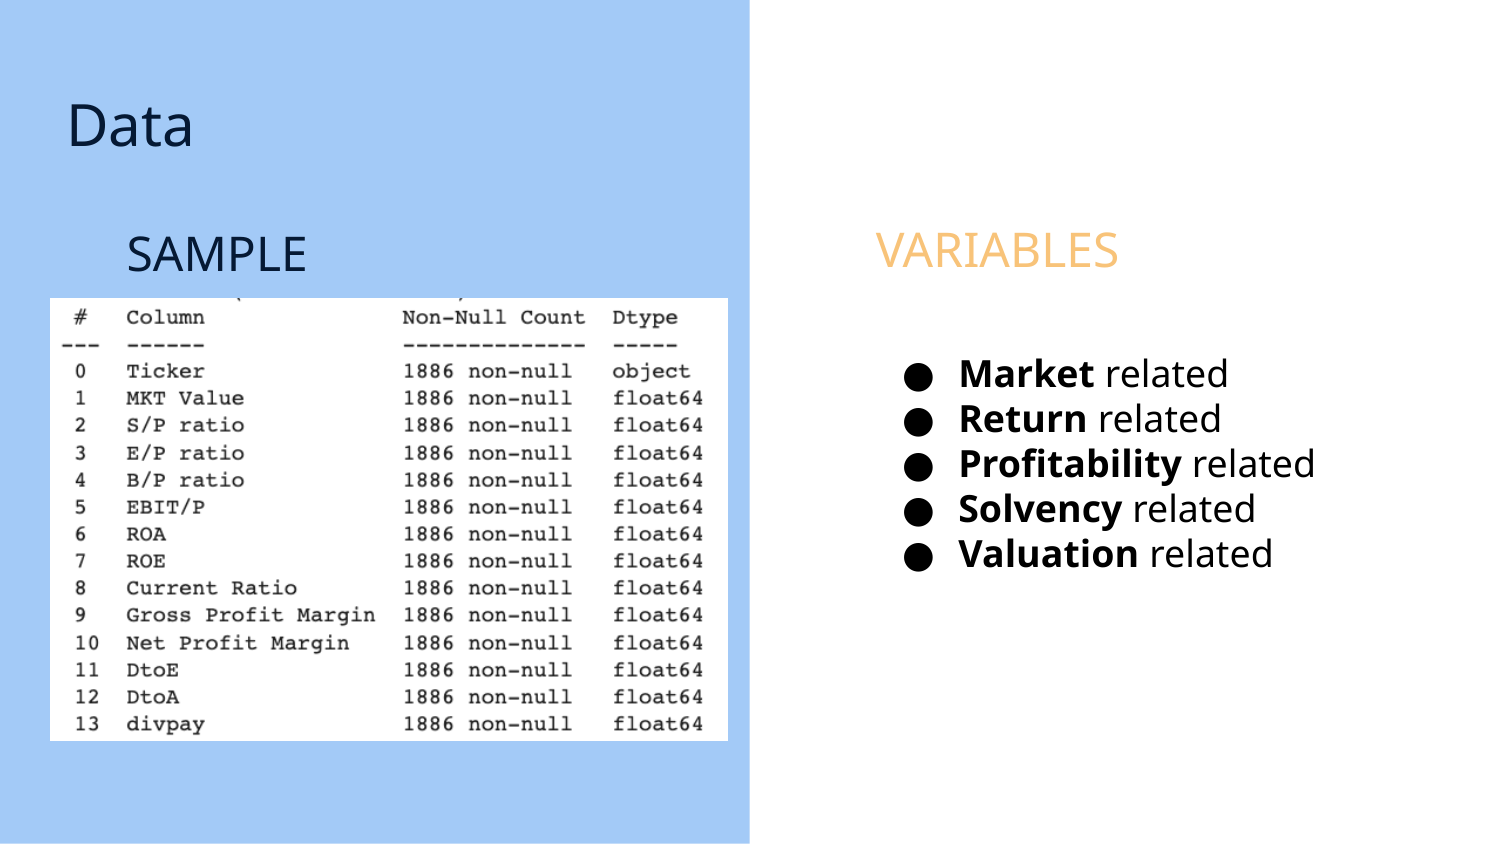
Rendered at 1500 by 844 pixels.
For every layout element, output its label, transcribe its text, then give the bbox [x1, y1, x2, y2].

title VARIABLES [860, 204, 1309, 299]
picture [50, 297, 728, 741]
list Market related Return related Profitability related Solvency related Valuation related [868, 335, 1436, 646]
title Data [50, 72, 1211, 167]
title SAMPLE [111, 208, 560, 296]
